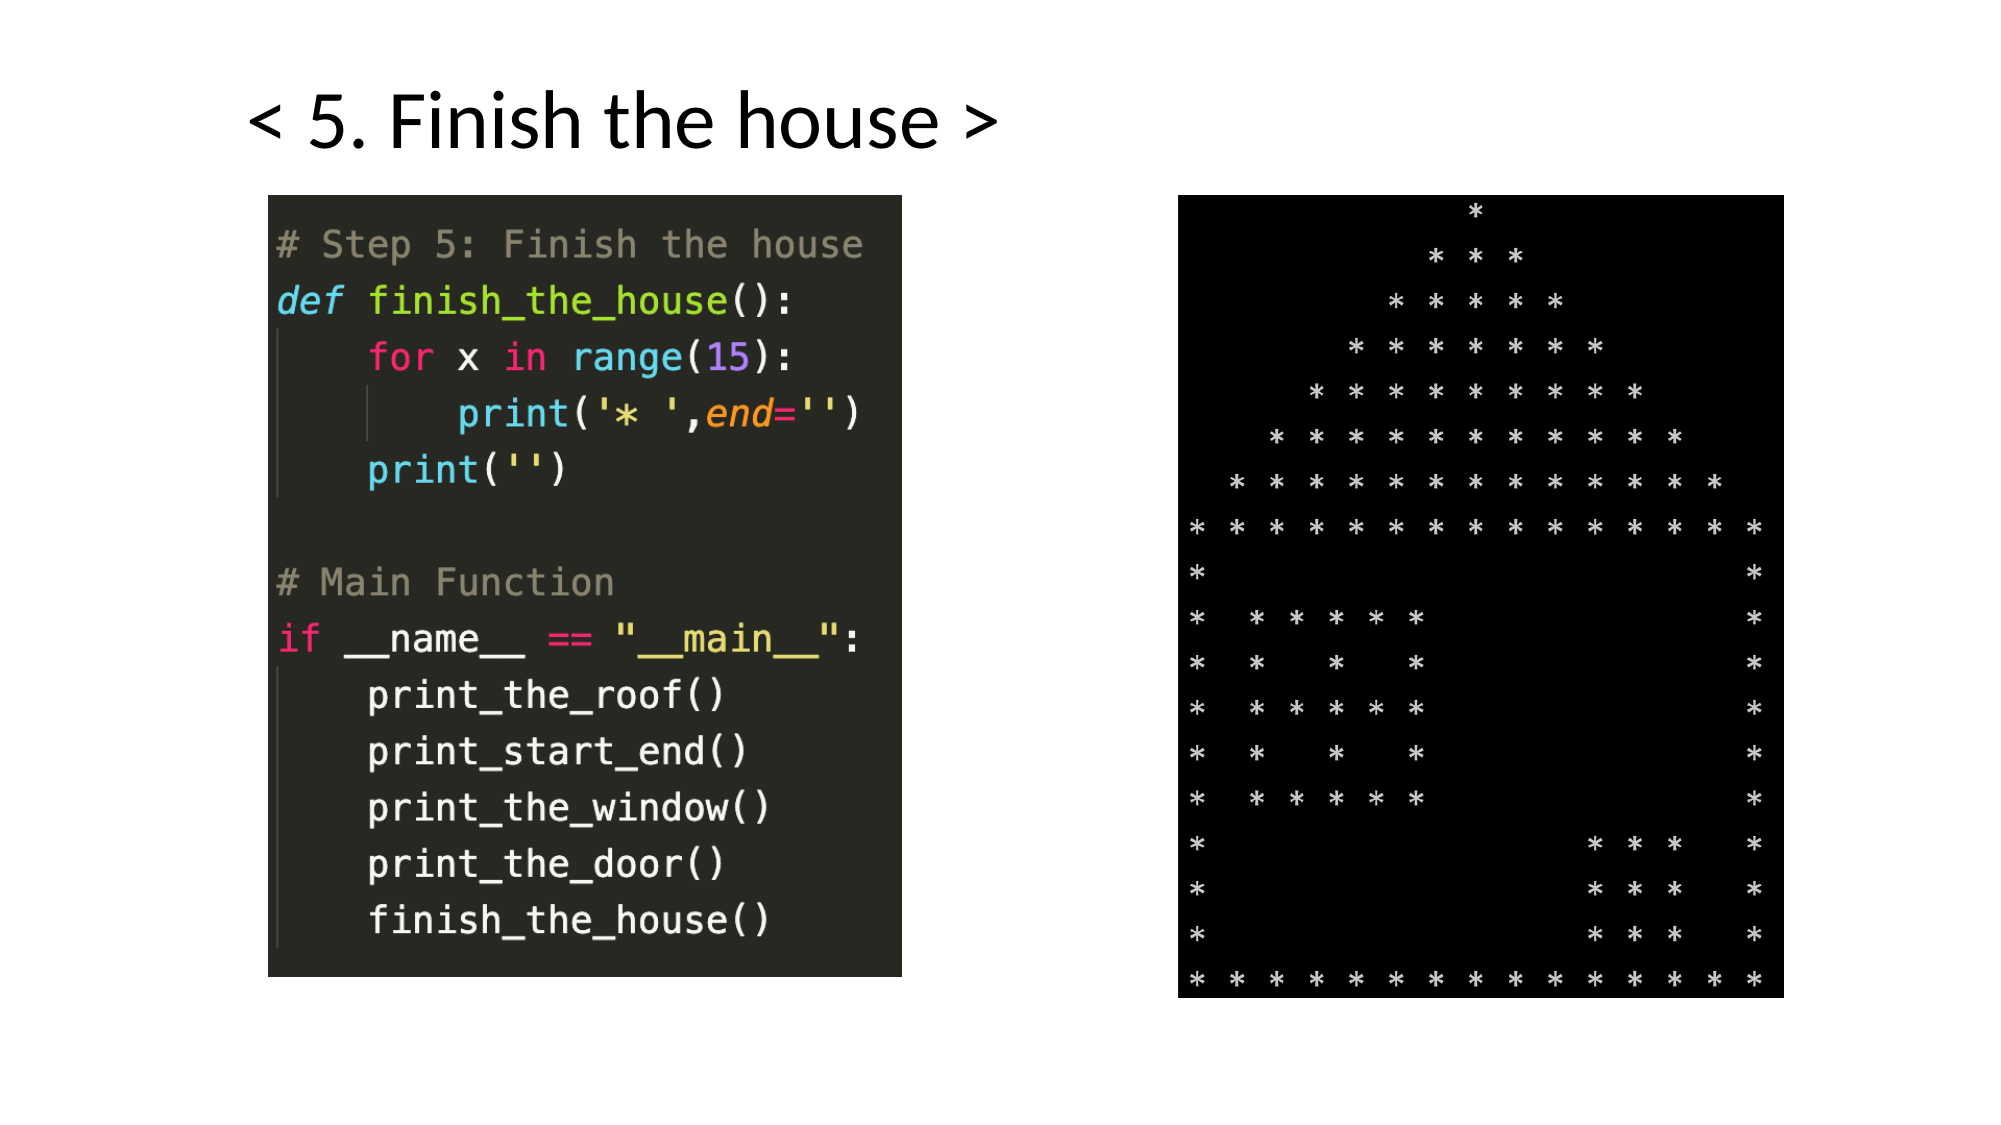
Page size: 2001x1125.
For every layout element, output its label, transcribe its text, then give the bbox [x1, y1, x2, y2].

text_box < 5. Finish the house > [231, 57, 1017, 173]
picture [1178, 195, 1784, 998]
picture [268, 195, 902, 977]
